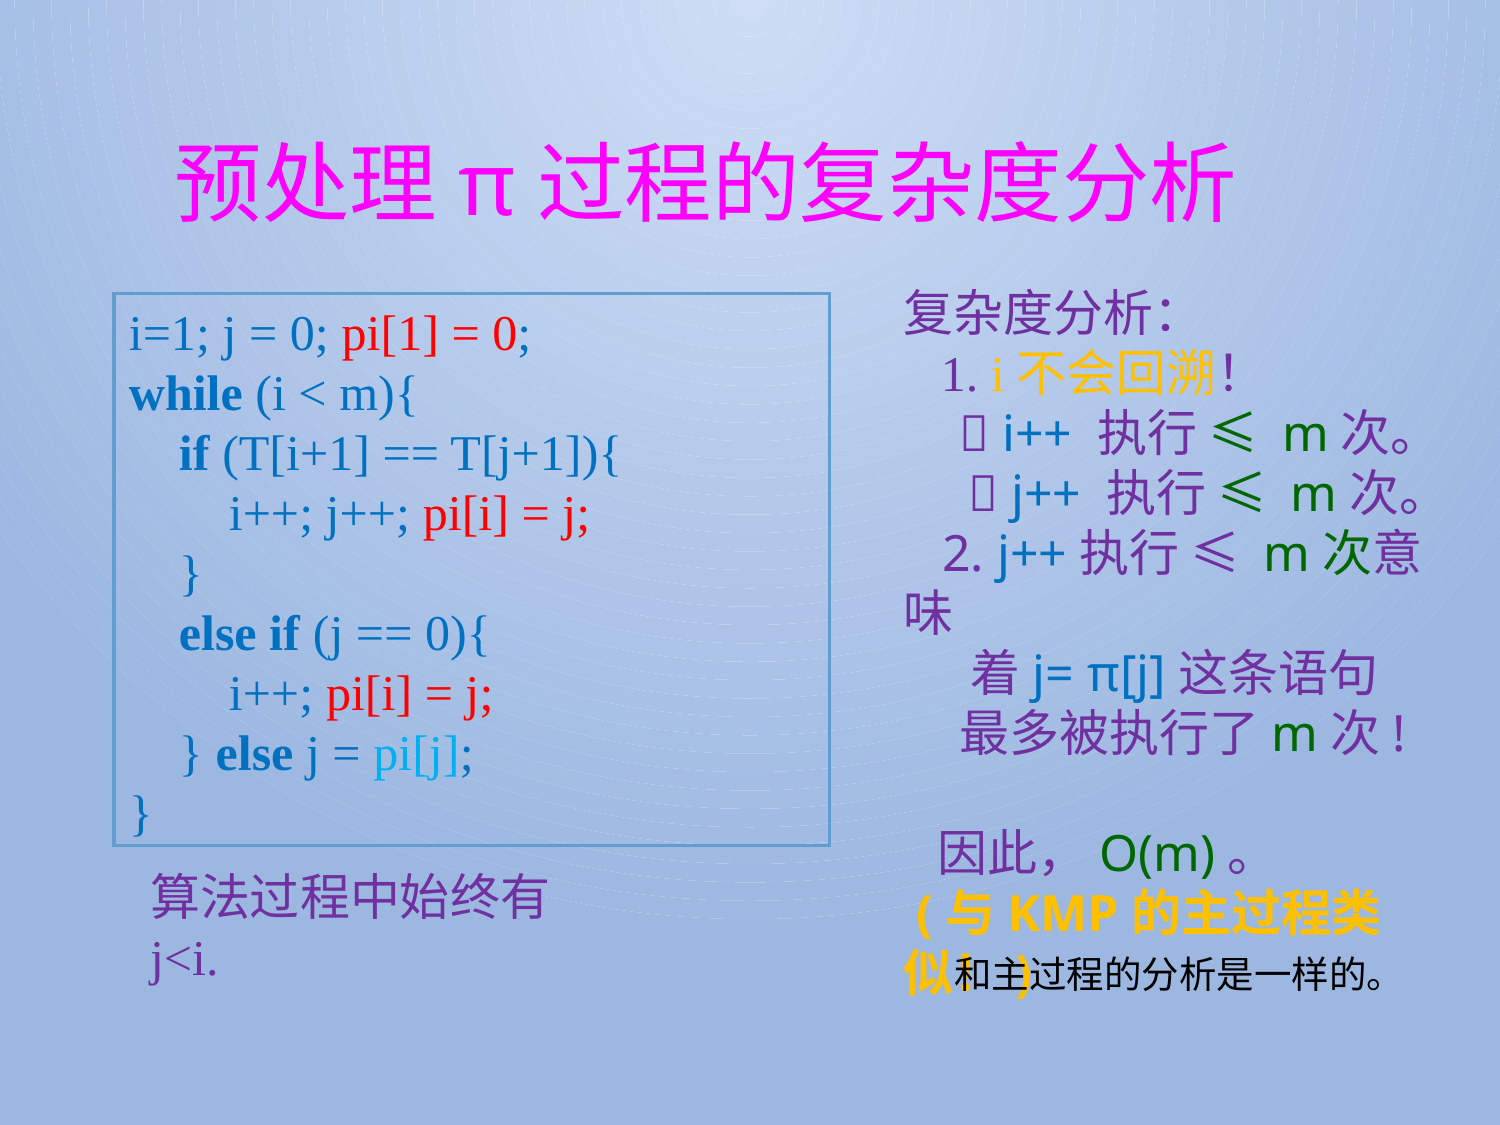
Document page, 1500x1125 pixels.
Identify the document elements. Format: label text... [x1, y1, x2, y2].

text_box 复杂度分析： 1. i不会回溯！  i++ 执行 ≤ m次。  j++ 执行 ≤ m次。 2. j++执行 ≤ m次意味 着j= π[j]这条语句 最多被执行了m次! 因此，O(m)。 (与KMP的主过程类似！) [888, 274, 1486, 1010]
text_box 算法过程中始终有j<i. [135, 857, 637, 993]
text_box 和主过程的分析是一样的。 [939, 943, 1420, 1003]
text_box 预处理π过程的复杂度分析 [160, 131, 1315, 253]
text_box i=1; j = 0; pi[1] = 0; while (i < m){ if (T[i+1] == T[j+1]){ i++; j++; pi[i] = j; } else if (j == 0){ i++; pi[i] = j; } else j = pi[j]; } [114, 293, 830, 846]
